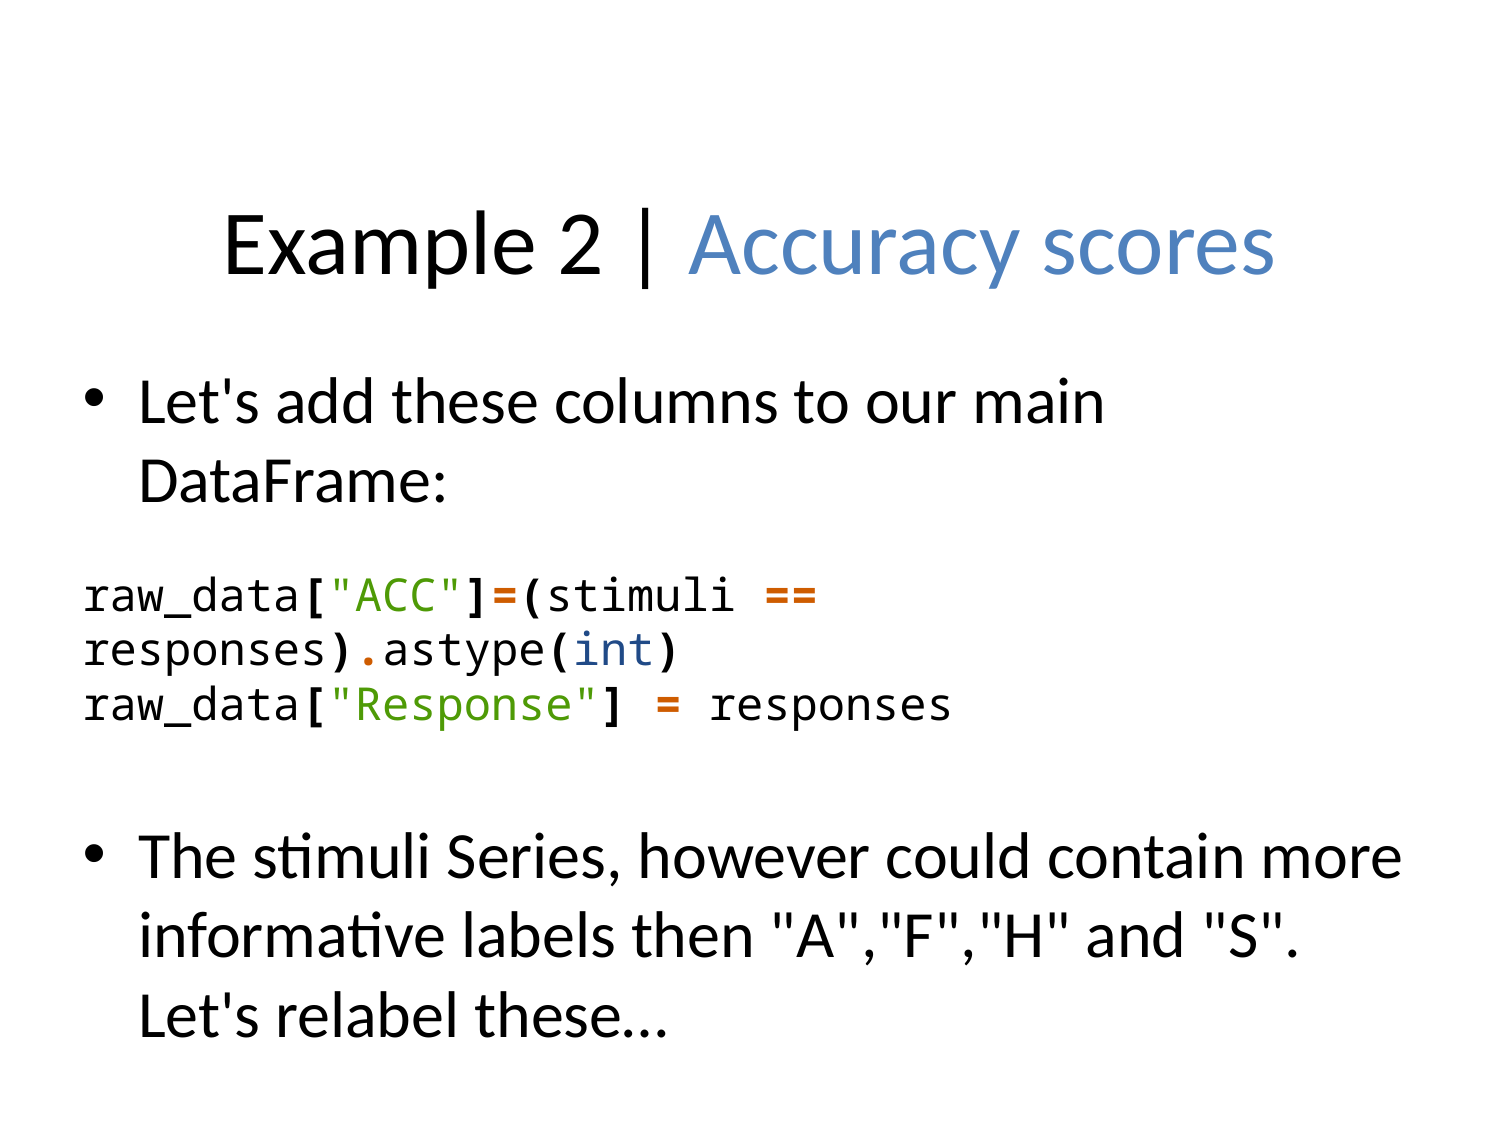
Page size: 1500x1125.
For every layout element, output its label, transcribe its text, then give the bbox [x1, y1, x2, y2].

list Let's add these columns to our main DataFrame: raw_data["ACC"]=(stimuli == responses).astype(int) raw_data["Response"] = responses The stimuli Series, however could contain more informative labels then "A","F","H" and "S". Let's relabel these… [74, 349, 1426, 1048]
title Example 2 | Accuracy scores [74, 172, 1426, 304]
